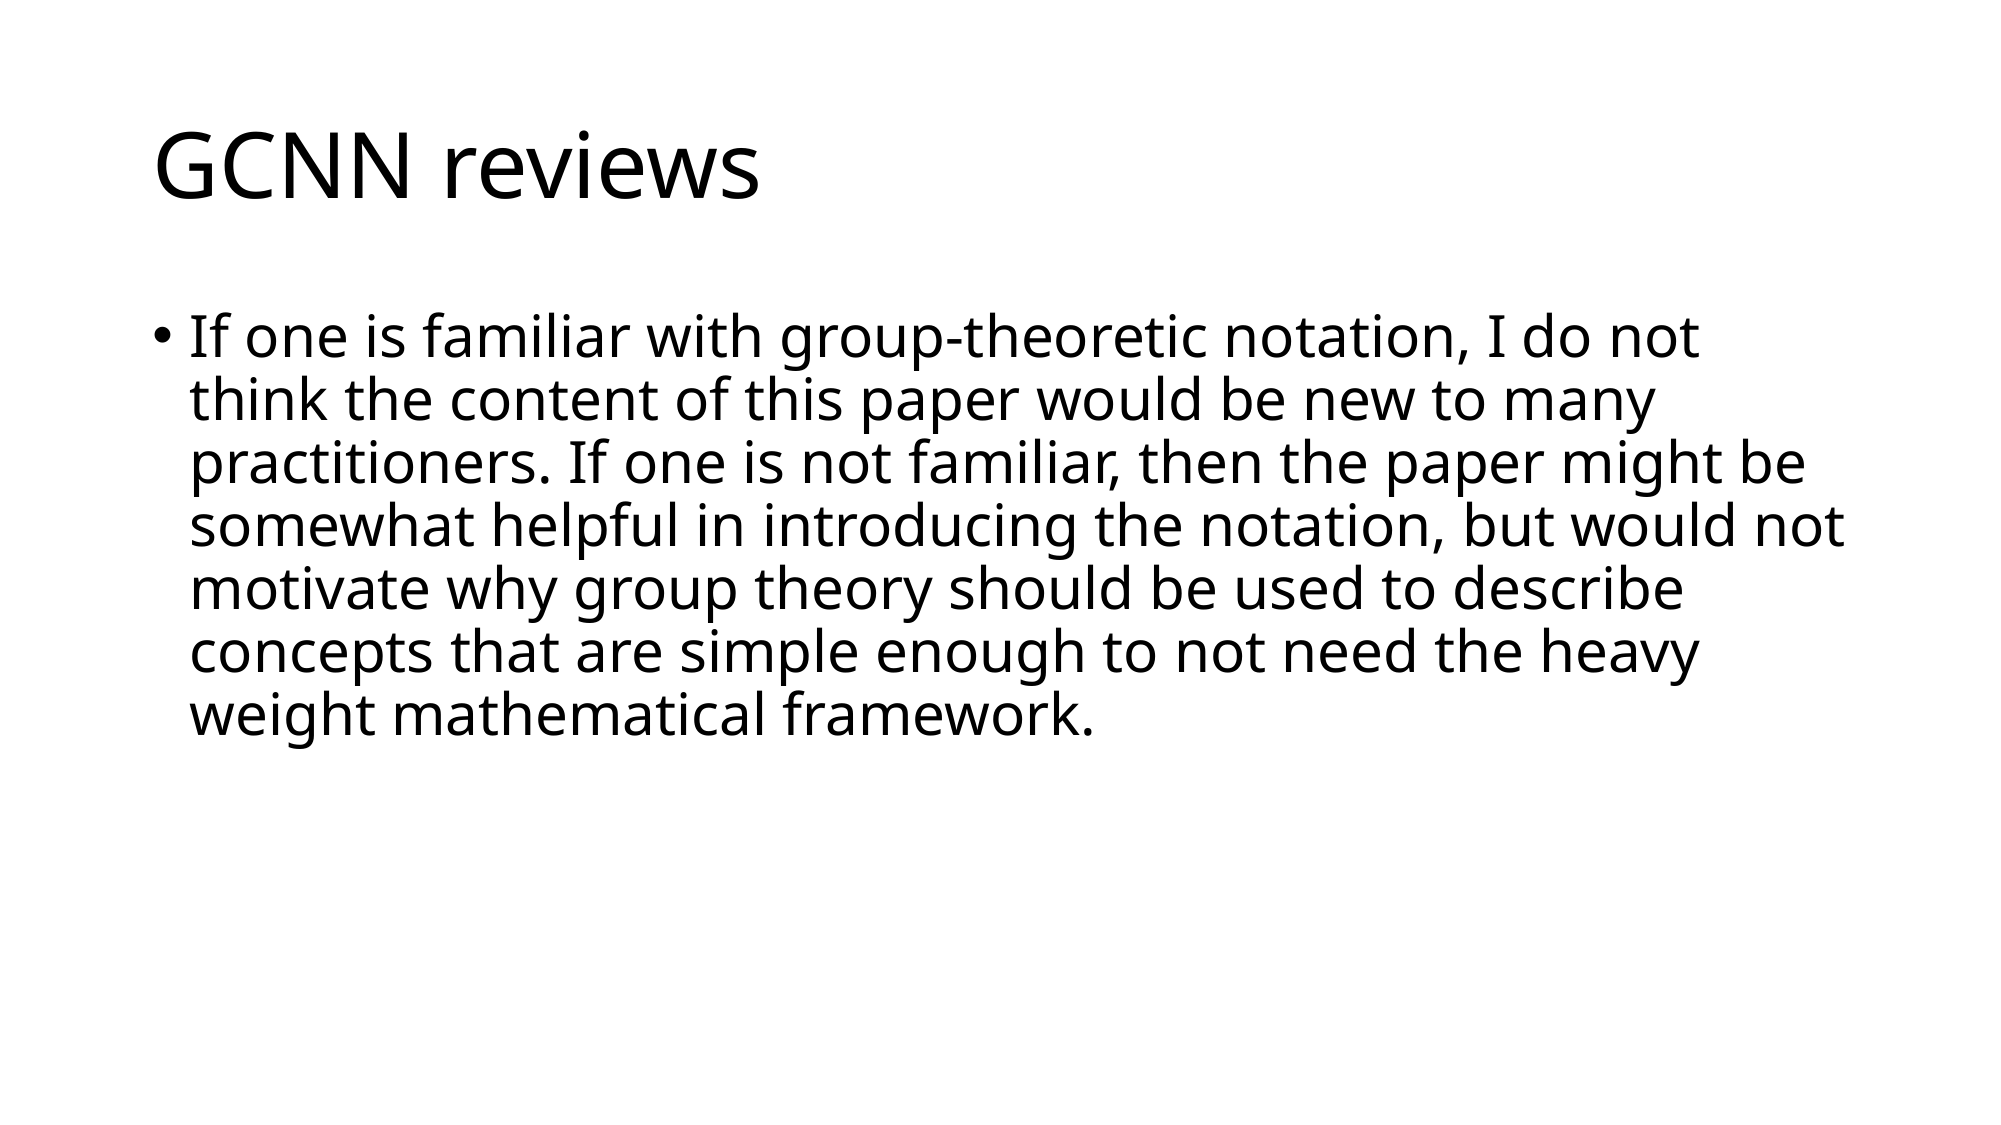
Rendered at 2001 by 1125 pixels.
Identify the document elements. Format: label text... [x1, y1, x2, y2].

title GCNN reviews [137, 59, 1863, 278]
list If one is familiar with group-theoretic notation, I do not think the content of this paper would be new to many practitioners. If one is not familiar, then the paper might be somewhat helpful in introducing the notation, but would not motivate why group theory should be used to describe concepts that are simple enough to not need the heavy weight mathematical framework. [137, 299, 1863, 1014]
